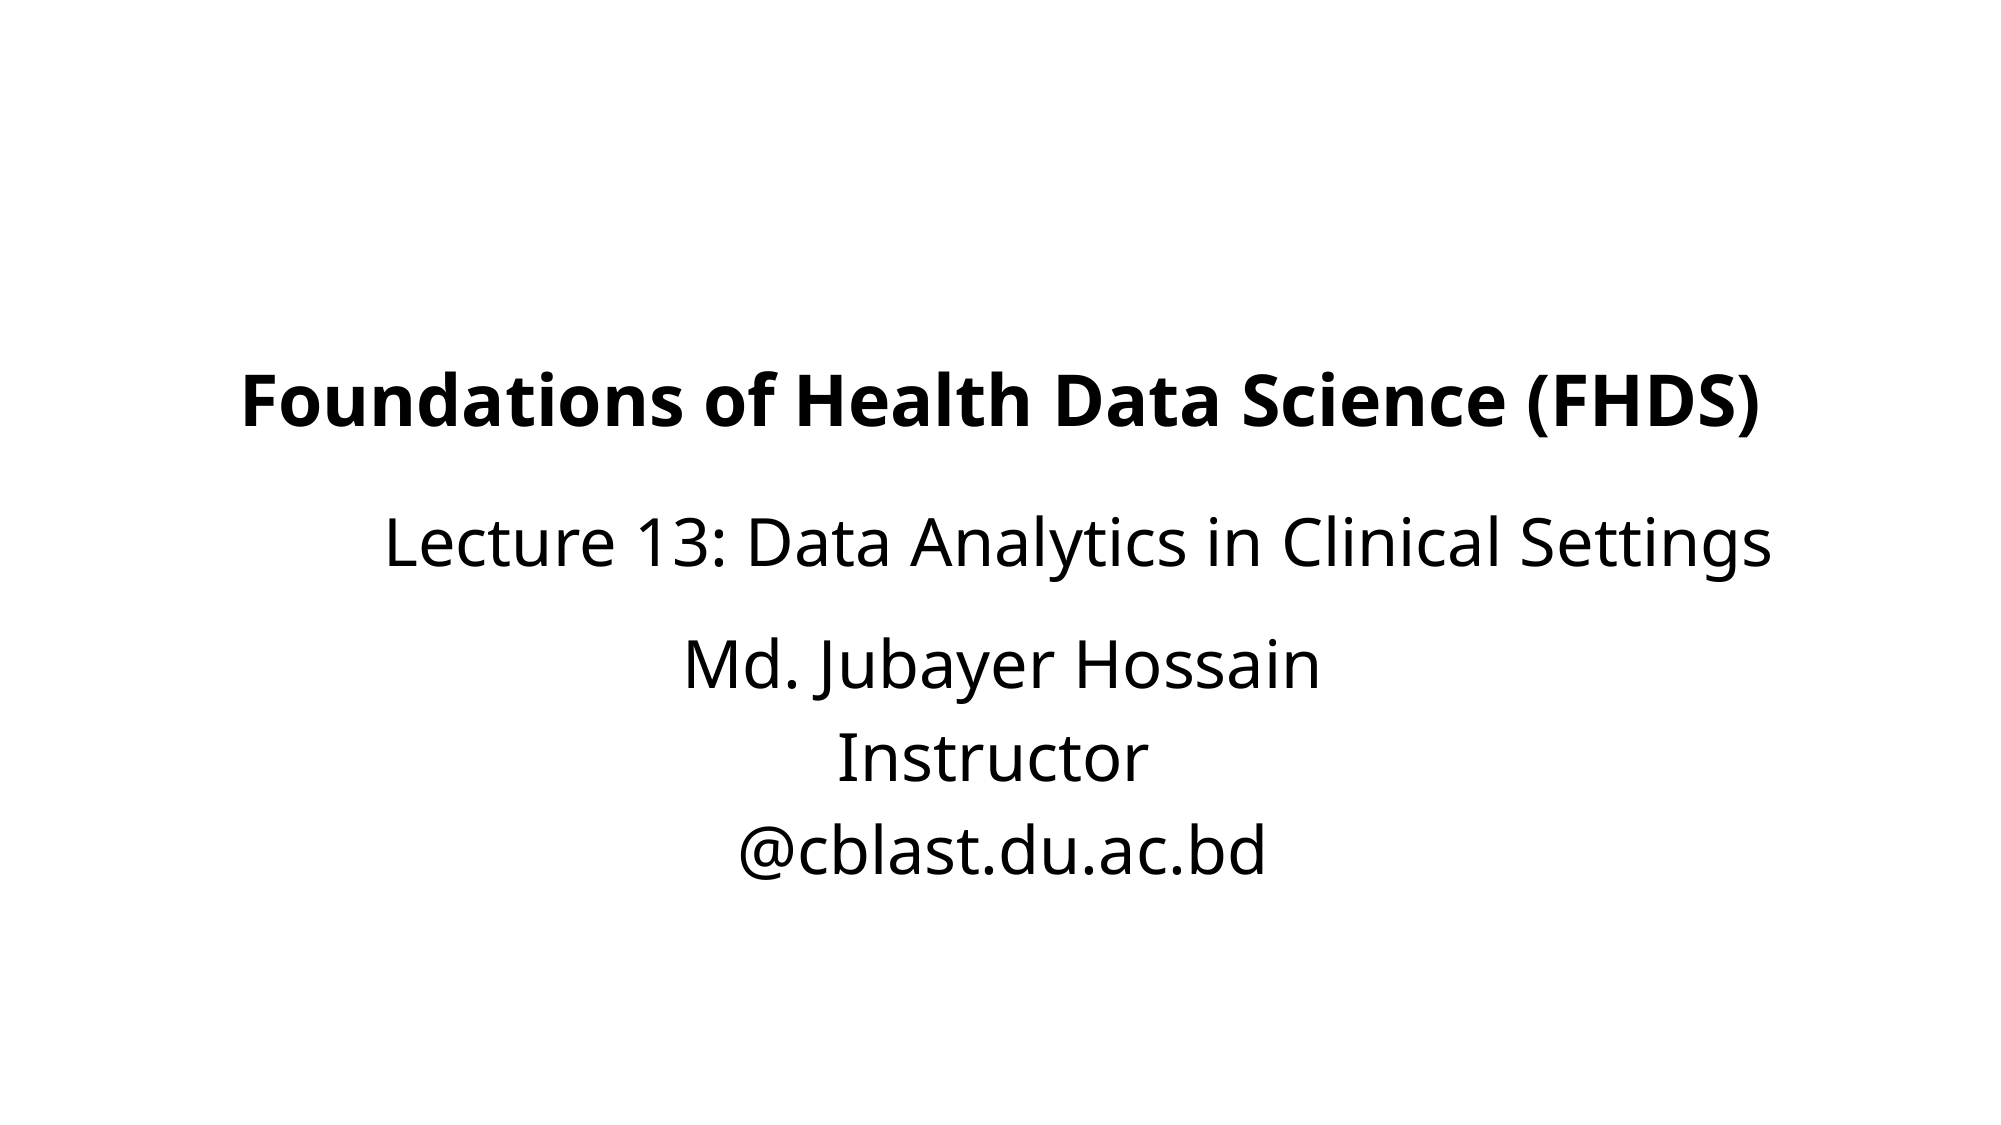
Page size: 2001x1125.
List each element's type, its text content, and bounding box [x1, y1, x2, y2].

list Lecture 13: Data Analytics in Clinical Settings [249, 494, 1909, 620]
title Foundations of Health Data Science (FHDS) [129, 349, 1871, 510]
list Md. Jubayer Hossain Instructor @cblast.du.ac.bd [303, 614, 1703, 714]
